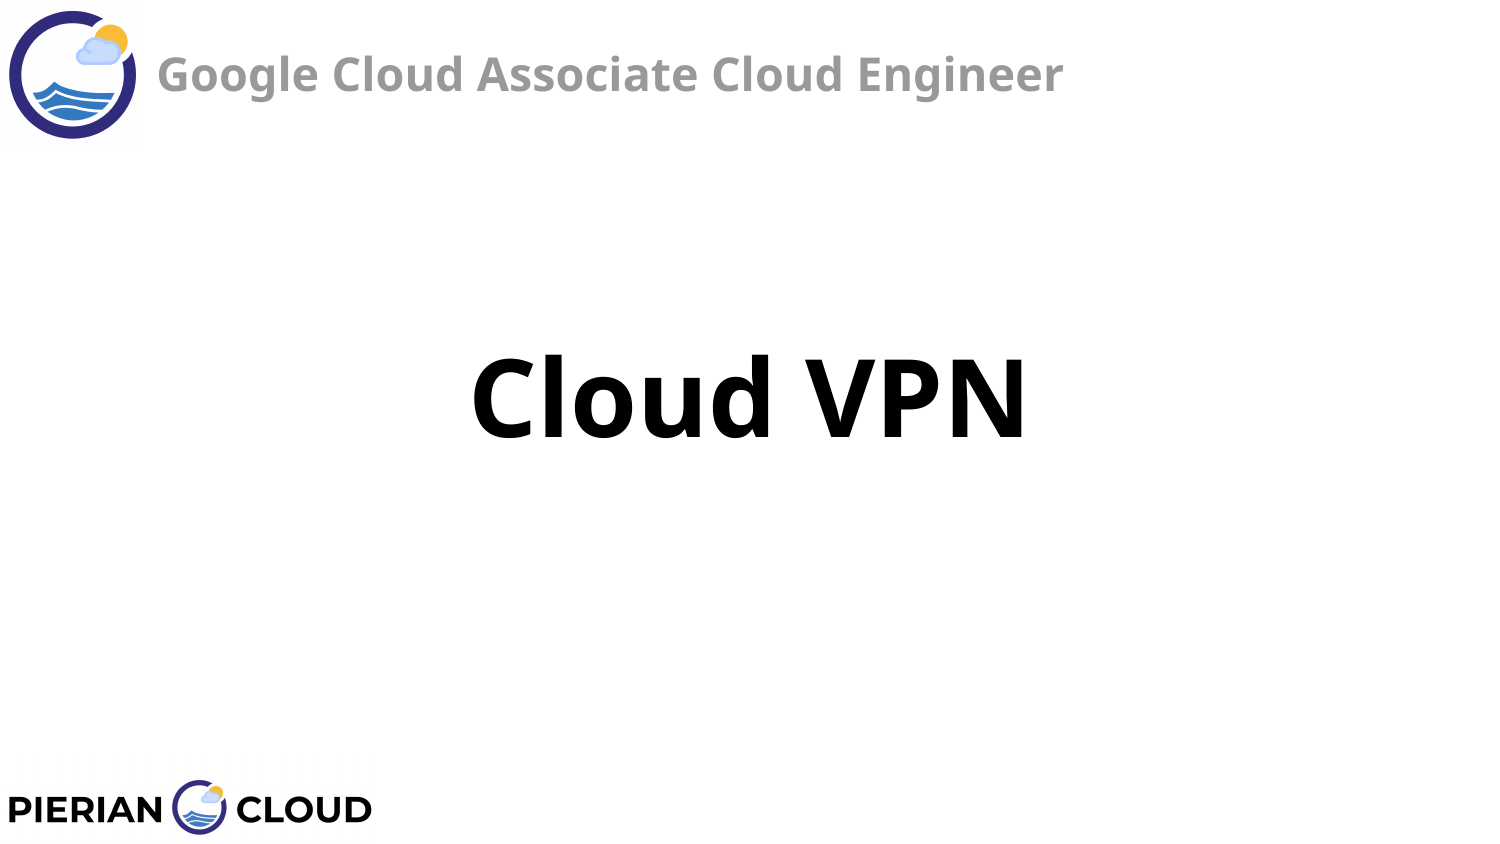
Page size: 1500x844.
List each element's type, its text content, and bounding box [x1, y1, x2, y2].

picture [0, 0, 142, 146]
picture [0, 758, 375, 844]
title Google Cloud Associate Cloud Engineer [146, 25, 1420, 120]
title Cloud VPN [51, 193, 1449, 485]
